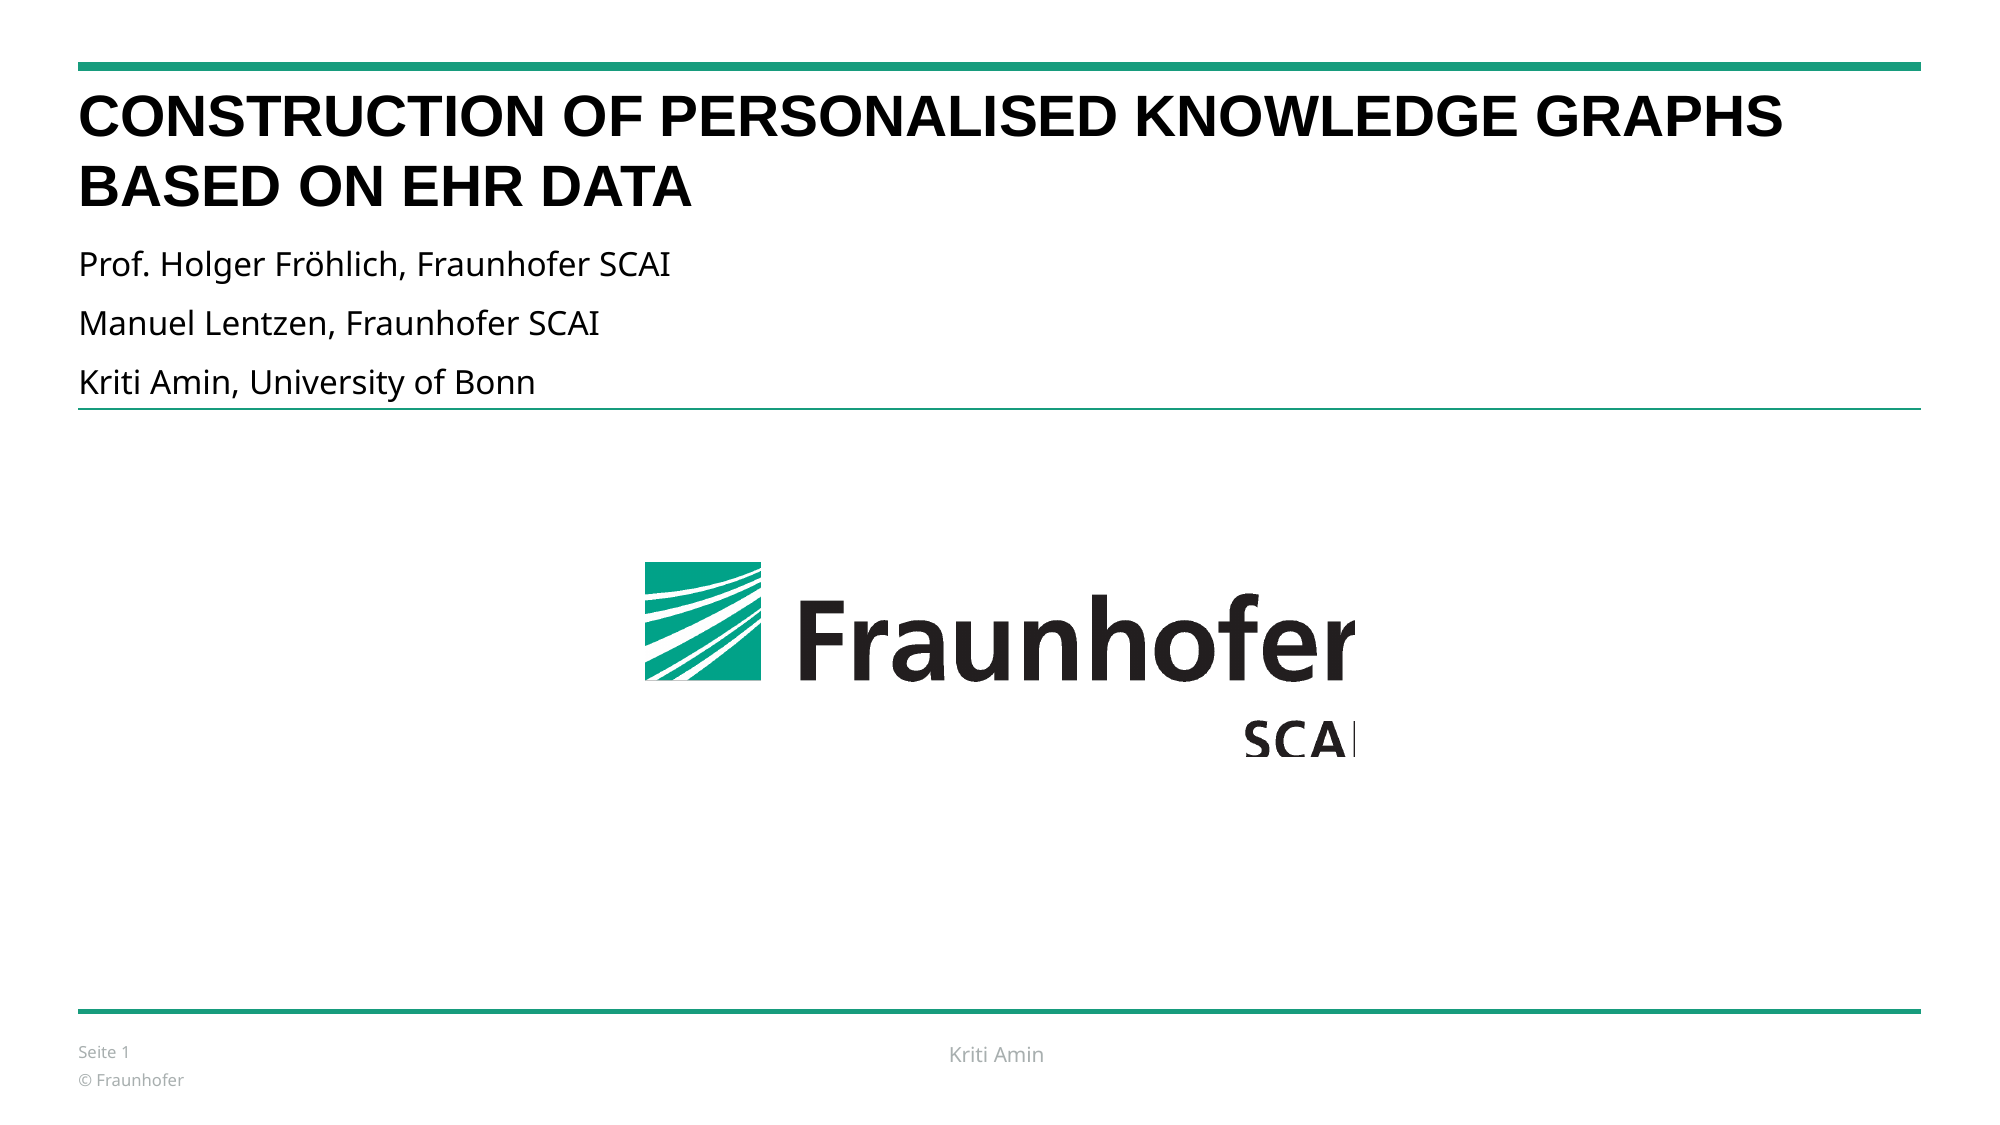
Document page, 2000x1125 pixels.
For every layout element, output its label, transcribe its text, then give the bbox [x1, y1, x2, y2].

subtitle Prof. Holger Fröhlich, Fraunhofer SCAI Manuel Lentzen, Fraunhofer SCAI Kriti Amin, University of Bonn [78, 243, 1922, 398]
title CONSTRUCTION OF PERSONALISED KNOWLEDGE GRAPHS BASED ON EHR DATA [78, 78, 1922, 243]
footer Kriti Amin [728, 1041, 1260, 1125]
picture [645, 562, 1355, 757]
slide_number Seite ‹#› [78, 1041, 374, 1125]
